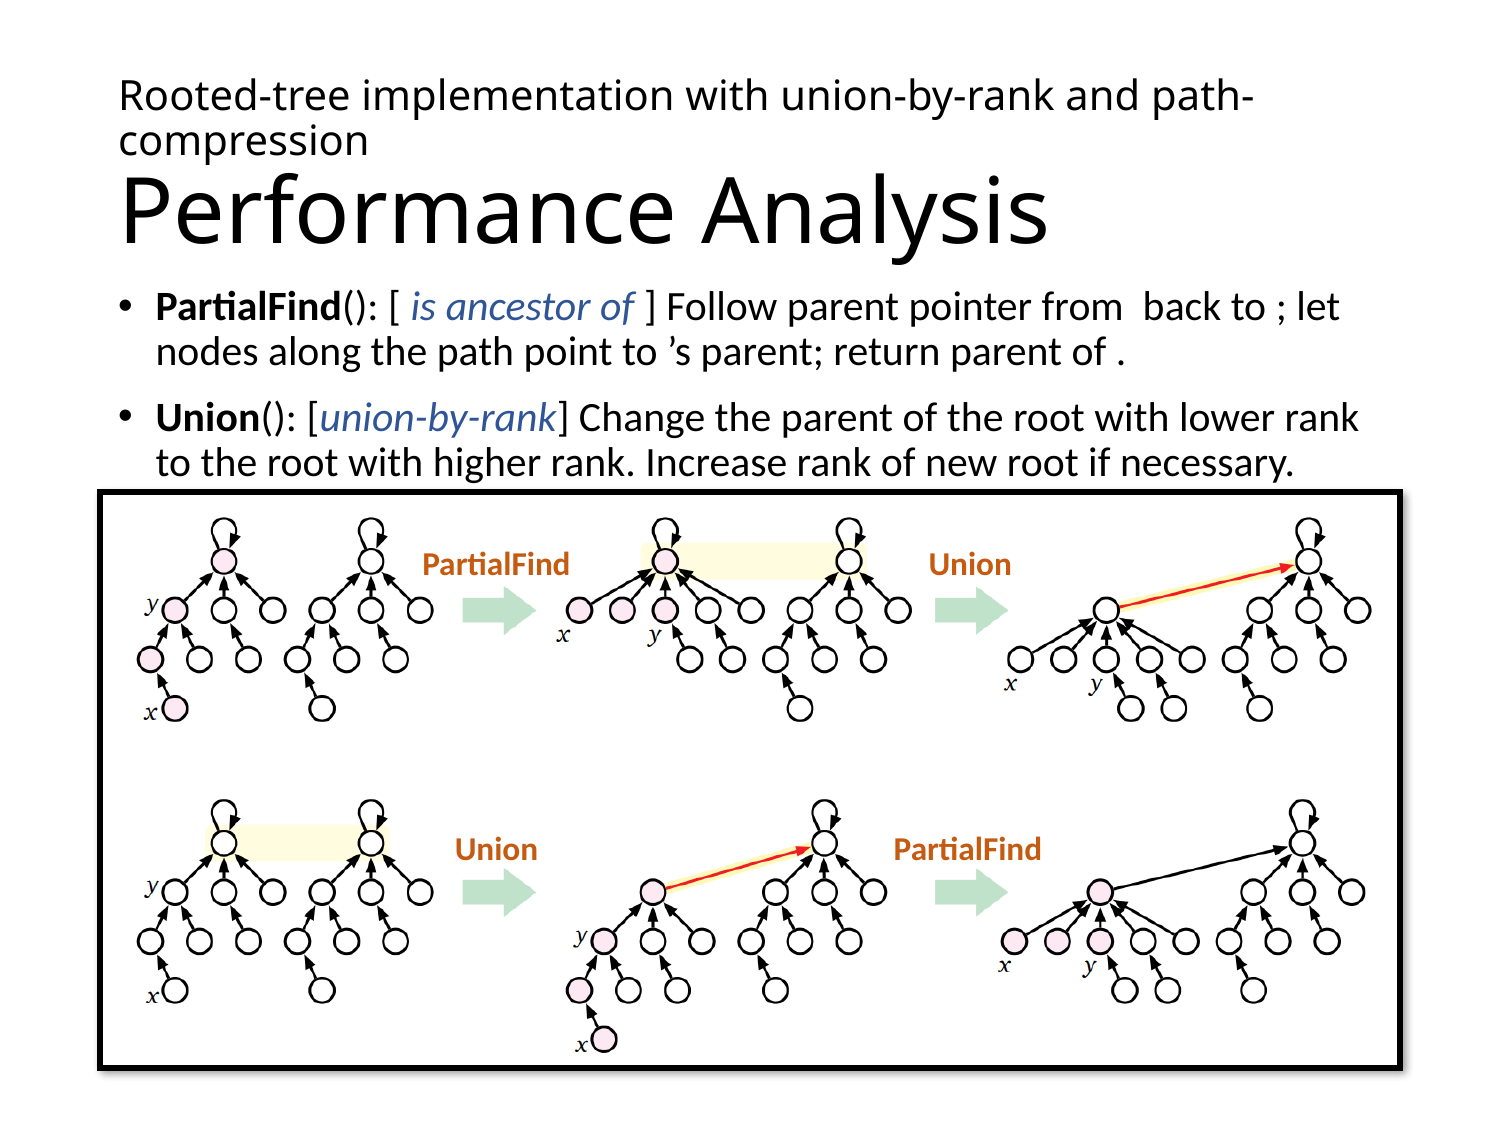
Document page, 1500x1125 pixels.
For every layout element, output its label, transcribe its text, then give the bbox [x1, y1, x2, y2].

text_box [103, 495, 1397, 1065]
title Rooted-tree implementation with union-by-rank and path-compression Performance Analysis [103, 59, 1397, 278]
